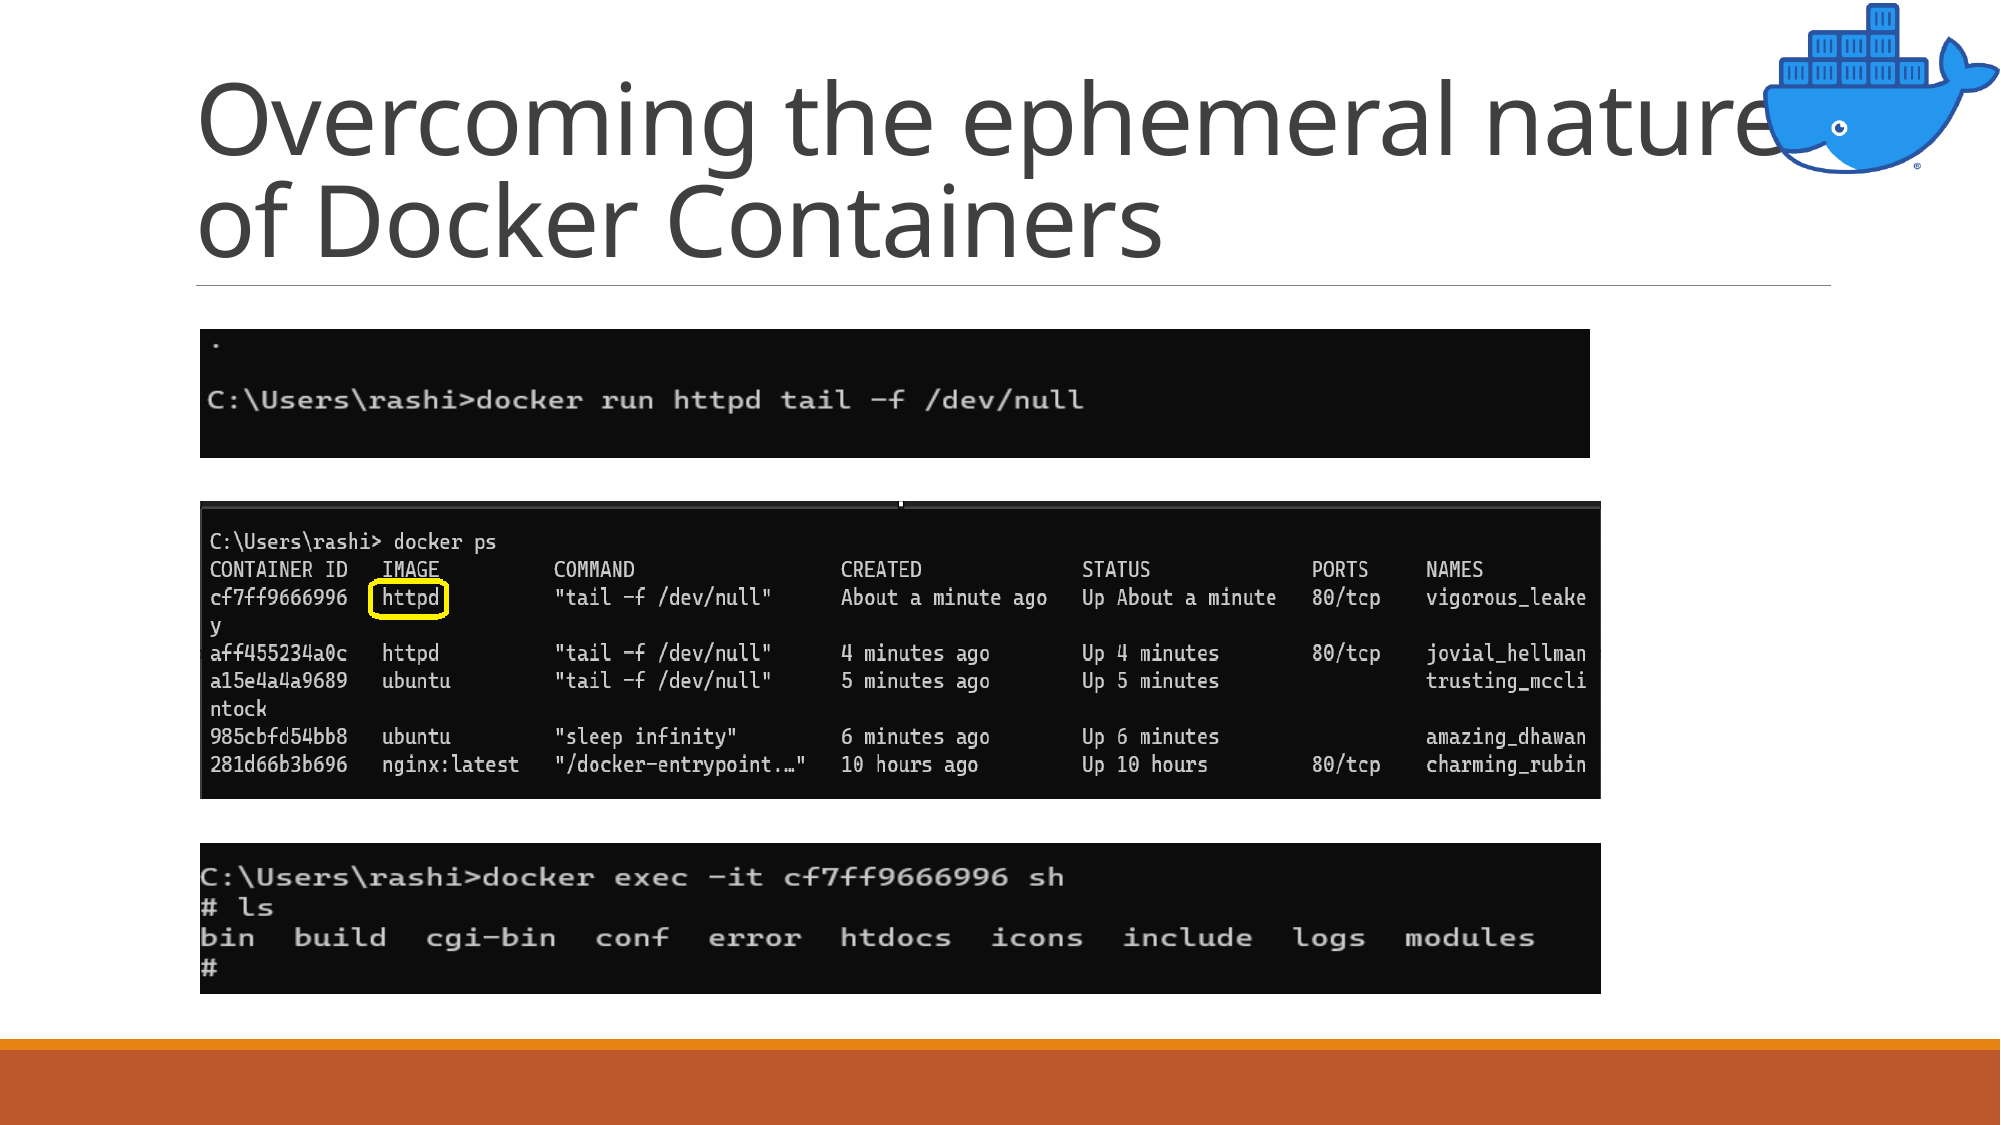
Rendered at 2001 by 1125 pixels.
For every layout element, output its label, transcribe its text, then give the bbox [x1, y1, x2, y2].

picture [1763, 3, 2000, 174]
picture [200, 501, 1602, 800]
title Overcoming the ephemeral nature of Docker Containers [180, 47, 1830, 285]
picture [200, 842, 1602, 994]
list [200, 329, 1590, 458]
